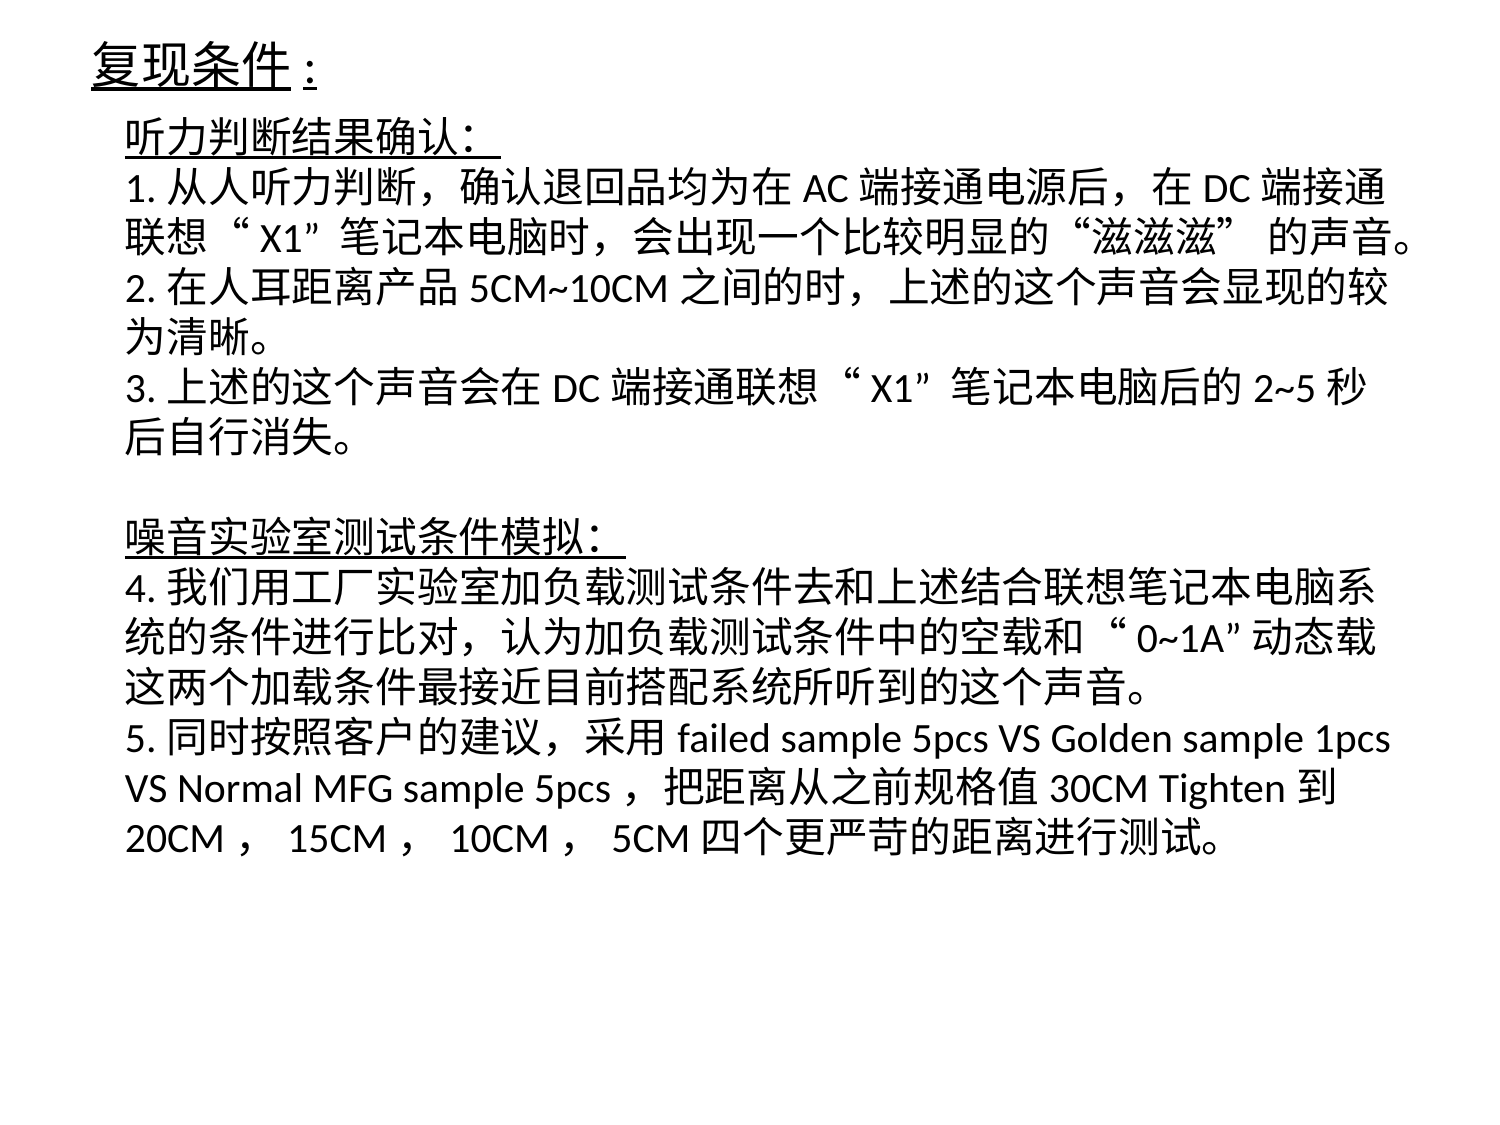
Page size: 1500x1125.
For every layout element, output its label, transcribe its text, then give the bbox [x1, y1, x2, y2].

text_box 听力判断结果确认： 1.从人听力判断，确认退回品均为在AC端接通电源后，在DC端接通联想“X1” 笔记本电脑时，会出现一个比较明显的“滋滋滋” 的声音。 2.在人耳距离产品5CM~10CM之间的时，上述的这个声音会显现的较为清晰。 3.上述的这个声音会在DC端接通联想“X1” 笔记本电脑后的2~5秒后自行消失。 噪音实验室测试条件模拟： 4.我们用工厂实验室加负载测试条件去和上述结合联想笔记本电脑系统的条件进行比对，认为加负载测试条件中的空载和“0~1A”动态载这两个加载条件最接近目前搭配系统所听到的这个声音。 5.同时按照客户的建议，采用failed sample 5pcs VS Golden sample 1pcs VS Normal MFG sample 5pcs，把距离从之前规格值30CM Tighten到20CM，15CM，10CM，5CM四个更严苛的距离进行测试。 [108, 112, 1414, 860]
text_box 复现条件: [75, 17, 1248, 110]
